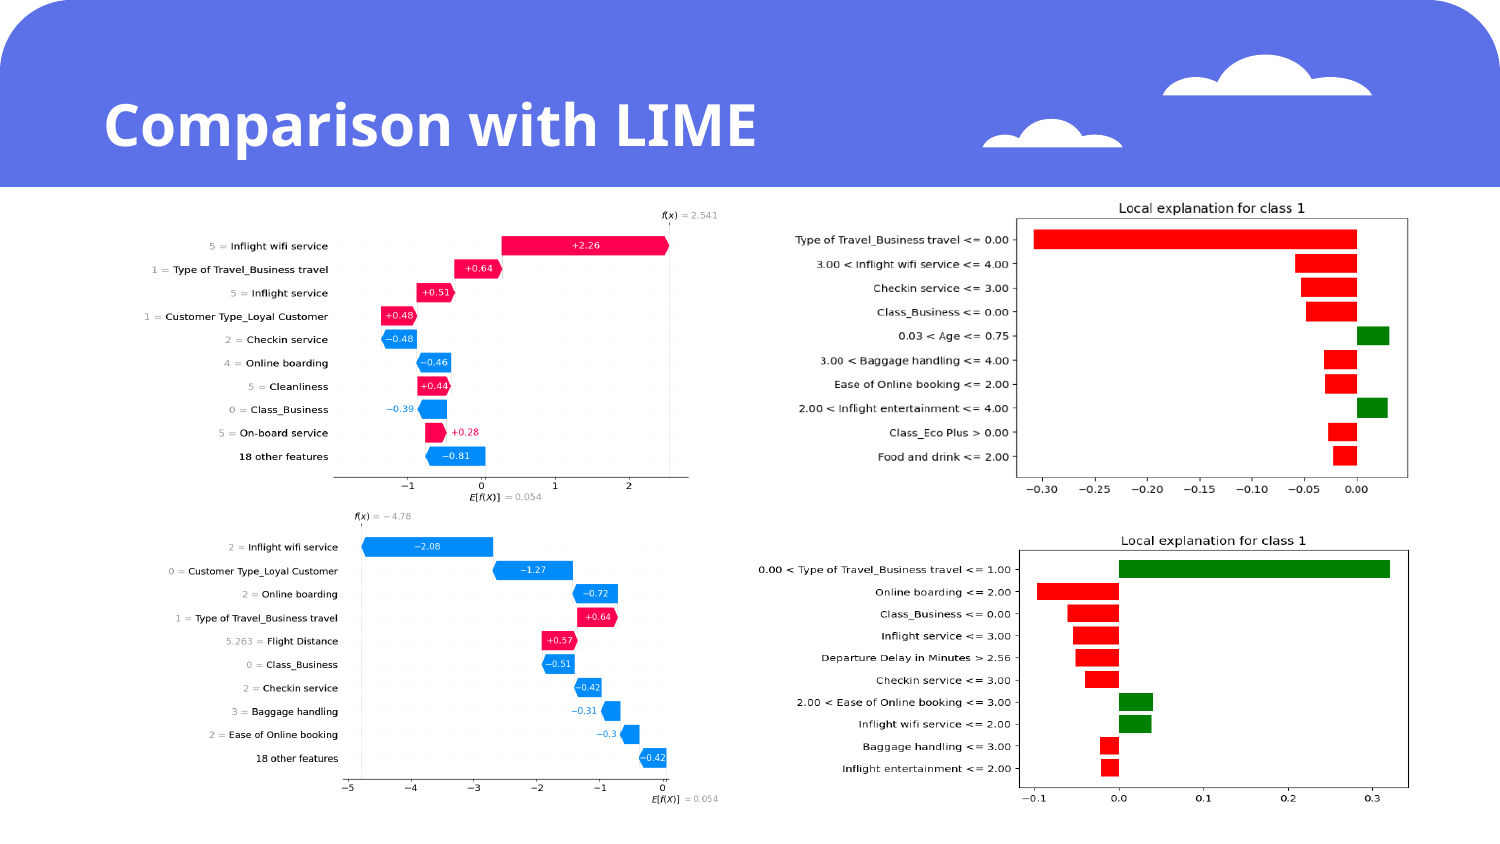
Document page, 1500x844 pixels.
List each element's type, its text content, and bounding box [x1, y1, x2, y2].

picture [749, 529, 1415, 809]
picture [138, 205, 723, 809]
title Comparison with LIME [88, 72, 842, 167]
picture [787, 197, 1427, 500]
